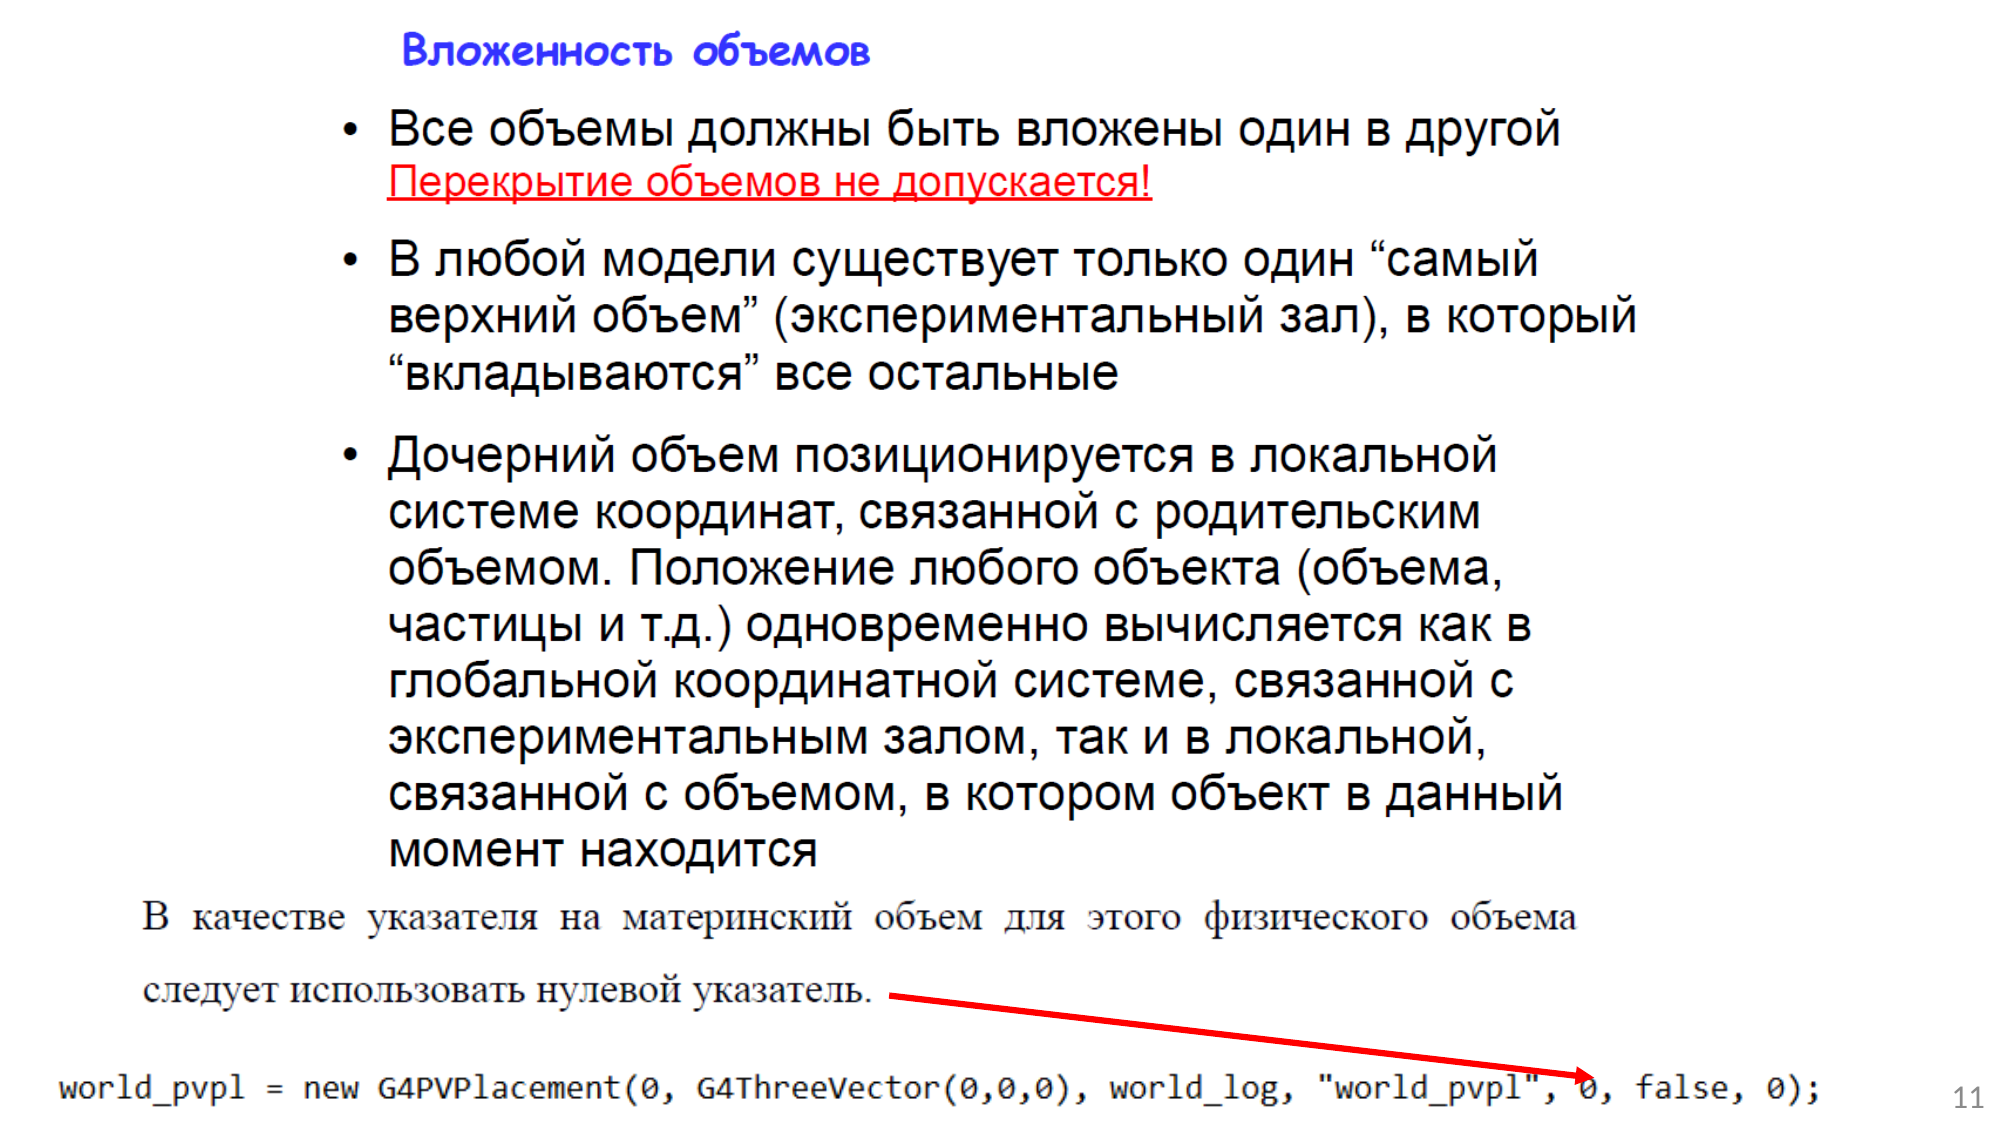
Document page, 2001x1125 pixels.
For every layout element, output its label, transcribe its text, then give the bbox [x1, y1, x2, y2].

slide_number 11 [1935, 1065, 2000, 1125]
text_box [889, 995, 1595, 1078]
picture [35, 1065, 1842, 1116]
picture [126, 0, 1664, 1015]
